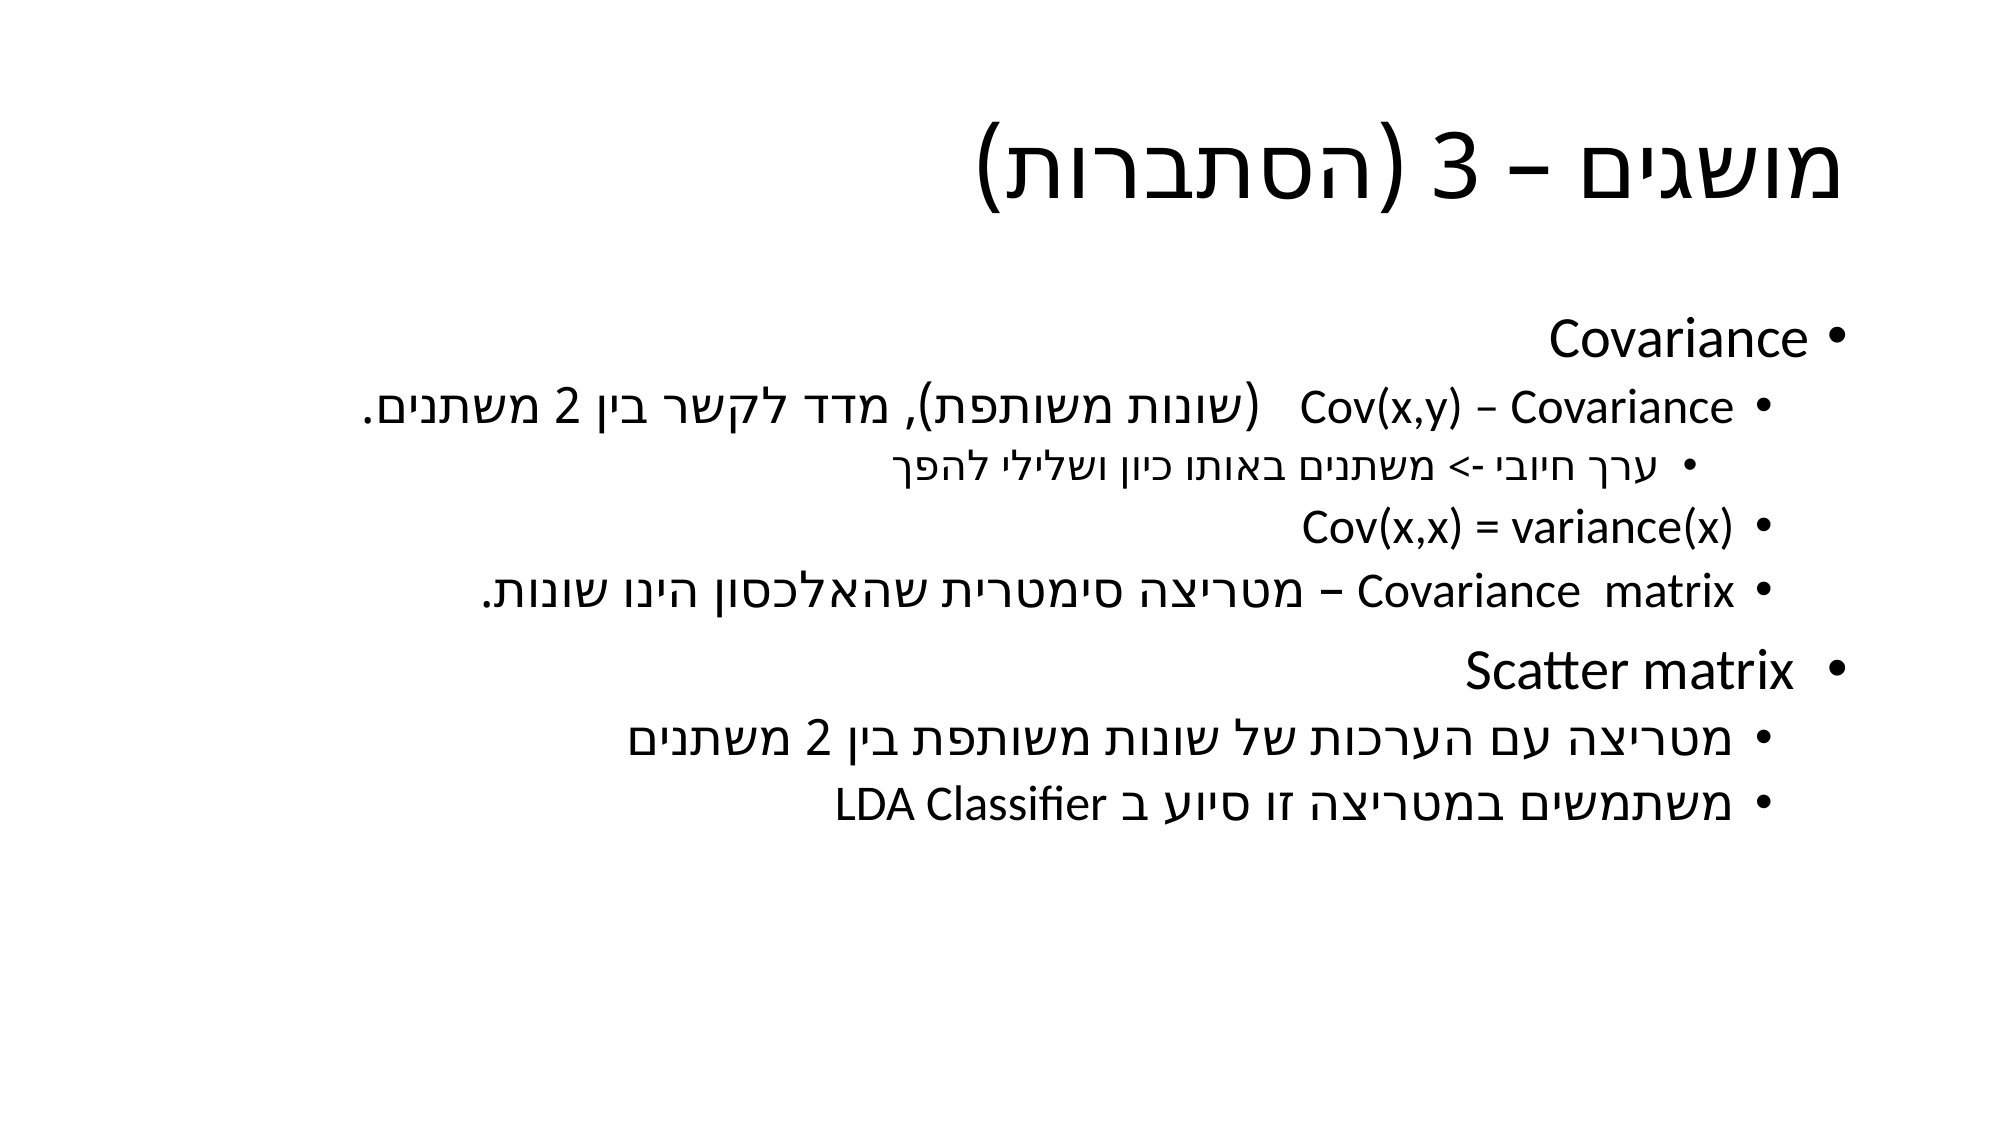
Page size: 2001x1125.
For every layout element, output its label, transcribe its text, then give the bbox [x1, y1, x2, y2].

title מושגים – 3 (הסתברות) [137, 59, 1863, 278]
list Covariance Cov(x,y) – Covariance (שונות משותפת), מדד לקשר בין 2 משתנים. ערך חיובי -> משתנים באותו כיון ושלילי להפך Cov(x,x) = variance(x) Covariance matrix – מטריצה סימטרית שהאלכסון הינו שונות. Scatter matrix מטריצה עם הערכות של שונות משותפת בין 2 משתנים משתמשים במטריצה זו סיוע ב LDA Classifier [137, 299, 1863, 1014]
